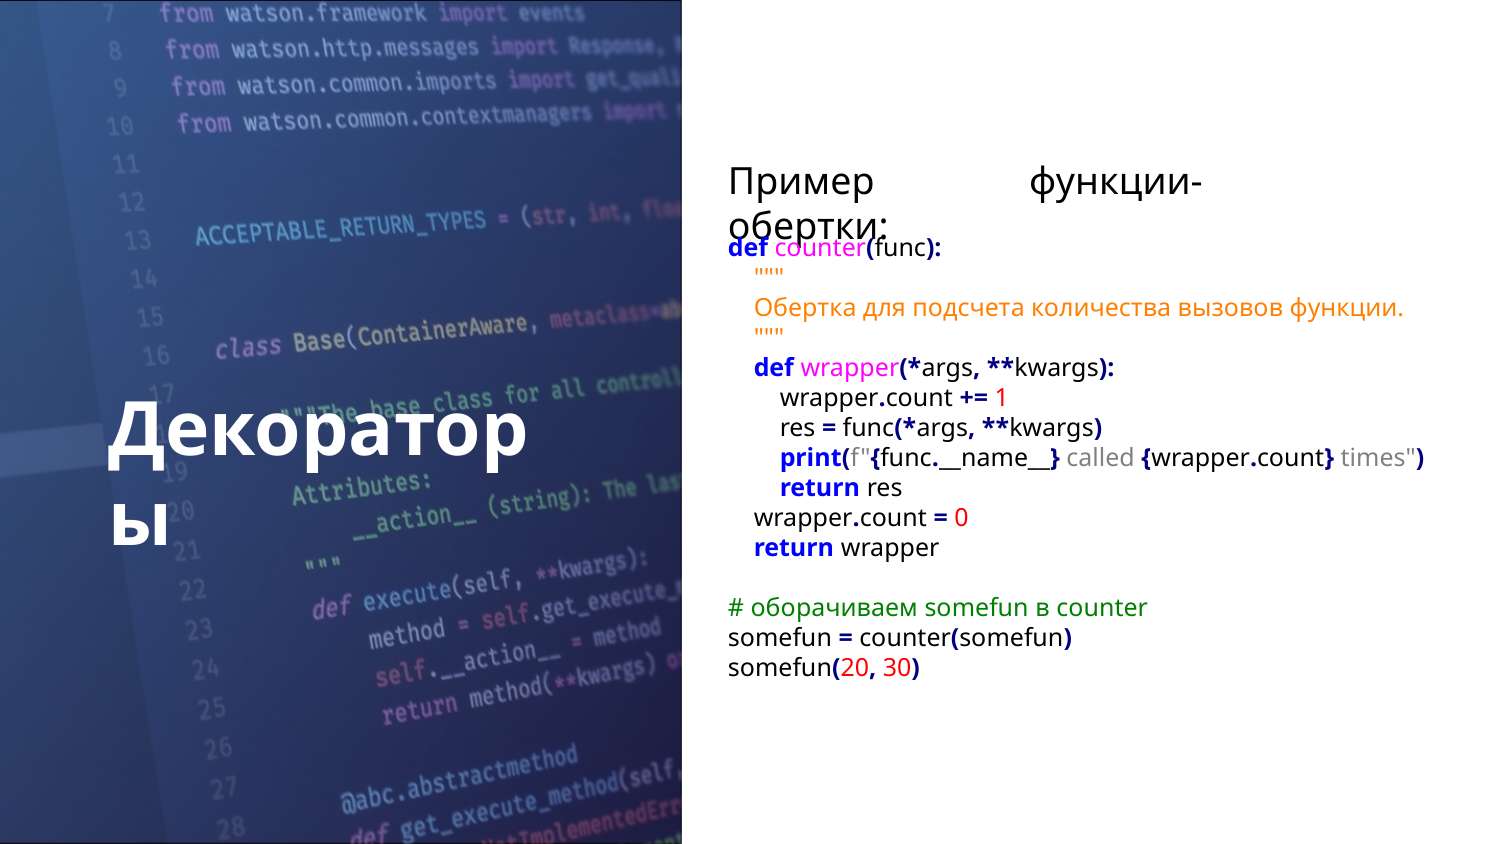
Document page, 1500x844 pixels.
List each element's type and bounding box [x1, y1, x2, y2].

picture [0, 0, 682, 844]
text_box [712, 149, 1500, 695]
